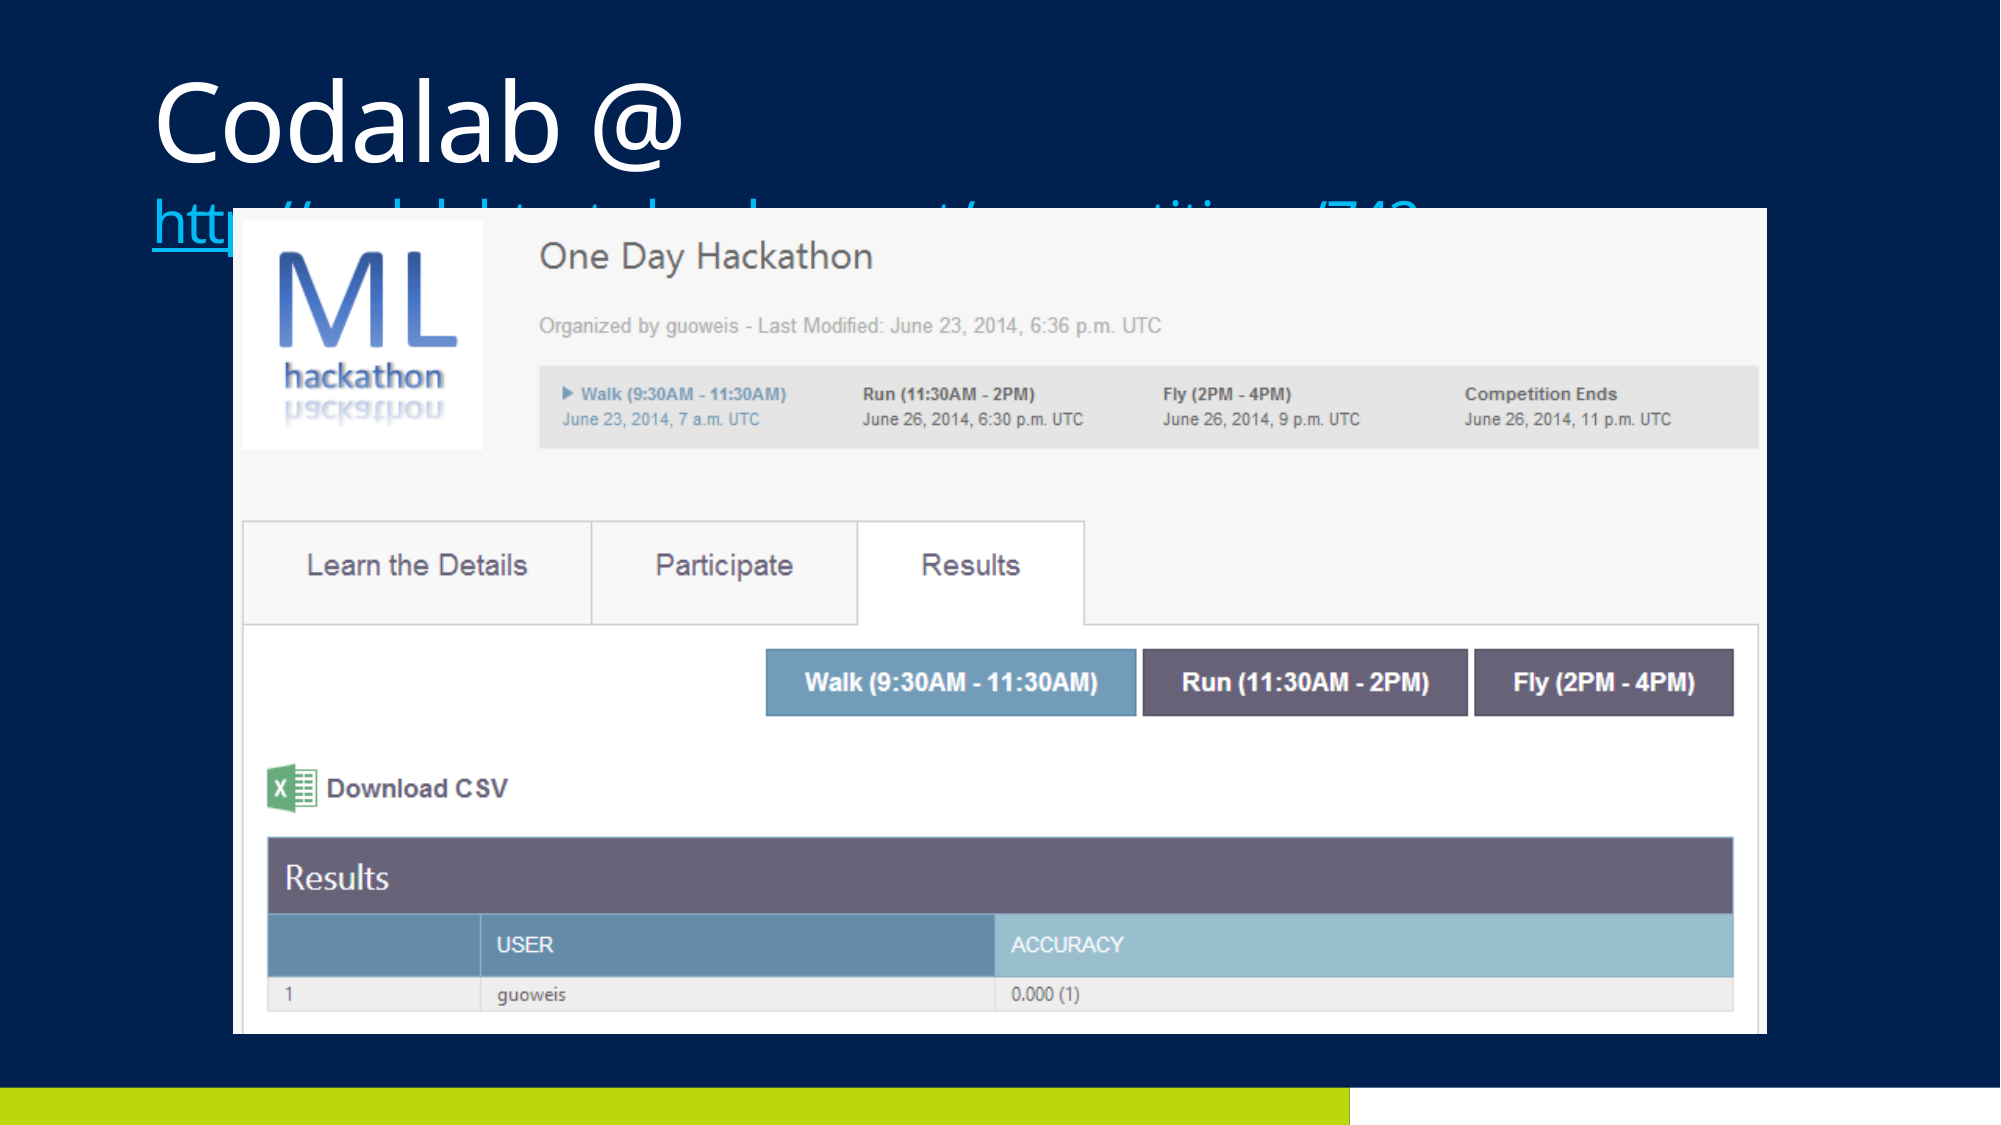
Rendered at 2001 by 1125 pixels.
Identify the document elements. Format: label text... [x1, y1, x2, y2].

picture [233, 208, 1767, 1034]
title Codalab @ http://codalabtest.cloudapp.net/competitions/742 [137, 59, 1863, 278]
